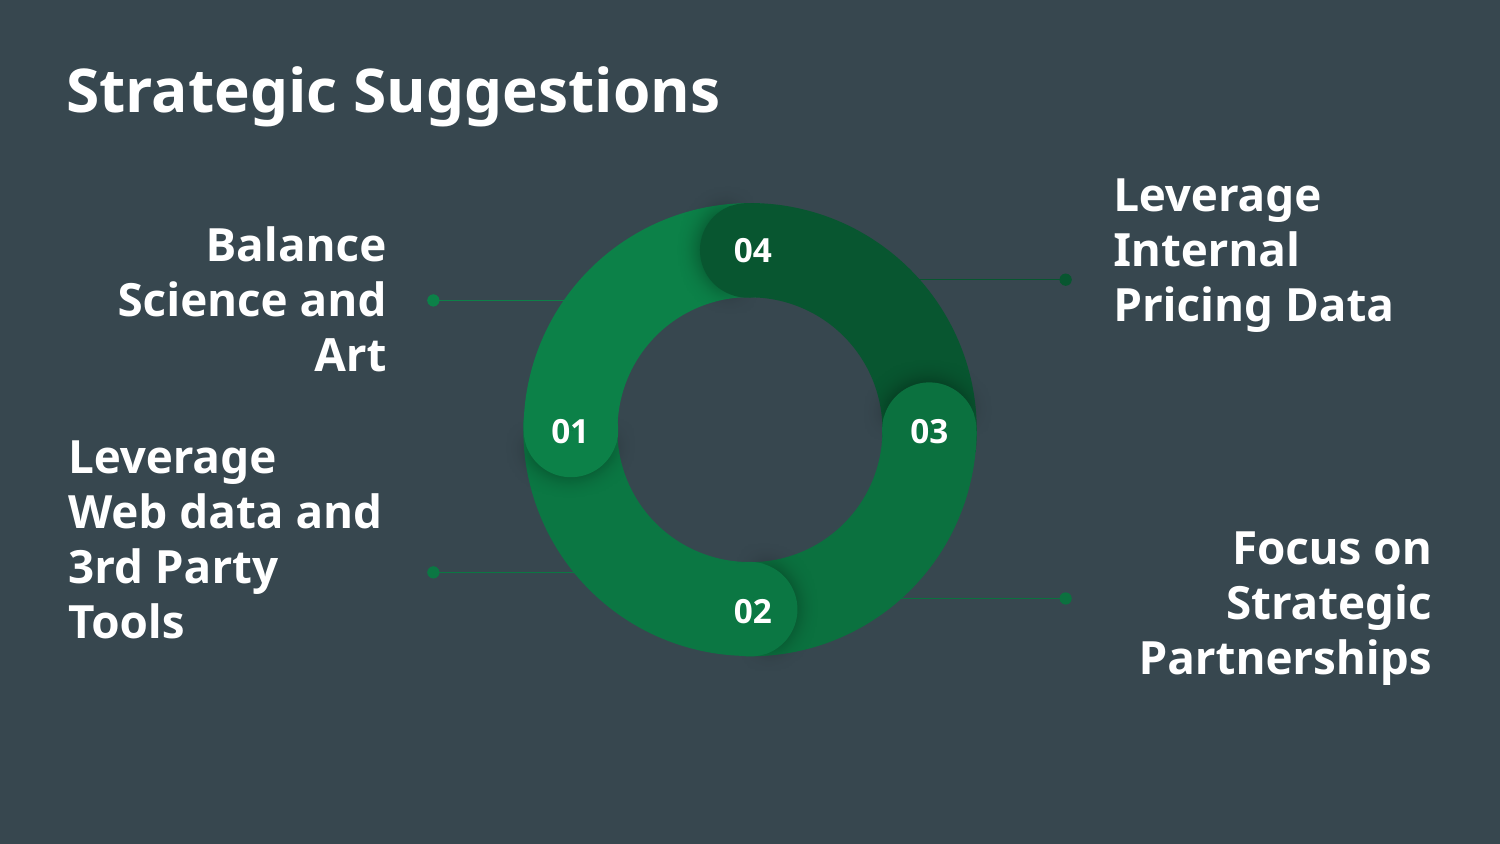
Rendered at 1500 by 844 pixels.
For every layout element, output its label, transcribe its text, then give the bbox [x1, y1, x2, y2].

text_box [440, 119, 1060, 740]
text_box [854, 495, 1448, 708]
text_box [52, 191, 605, 404]
title Strategic Suggestions [51, 37, 1449, 132]
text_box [854, 173, 1448, 386]
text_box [52, 463, 649, 676]
